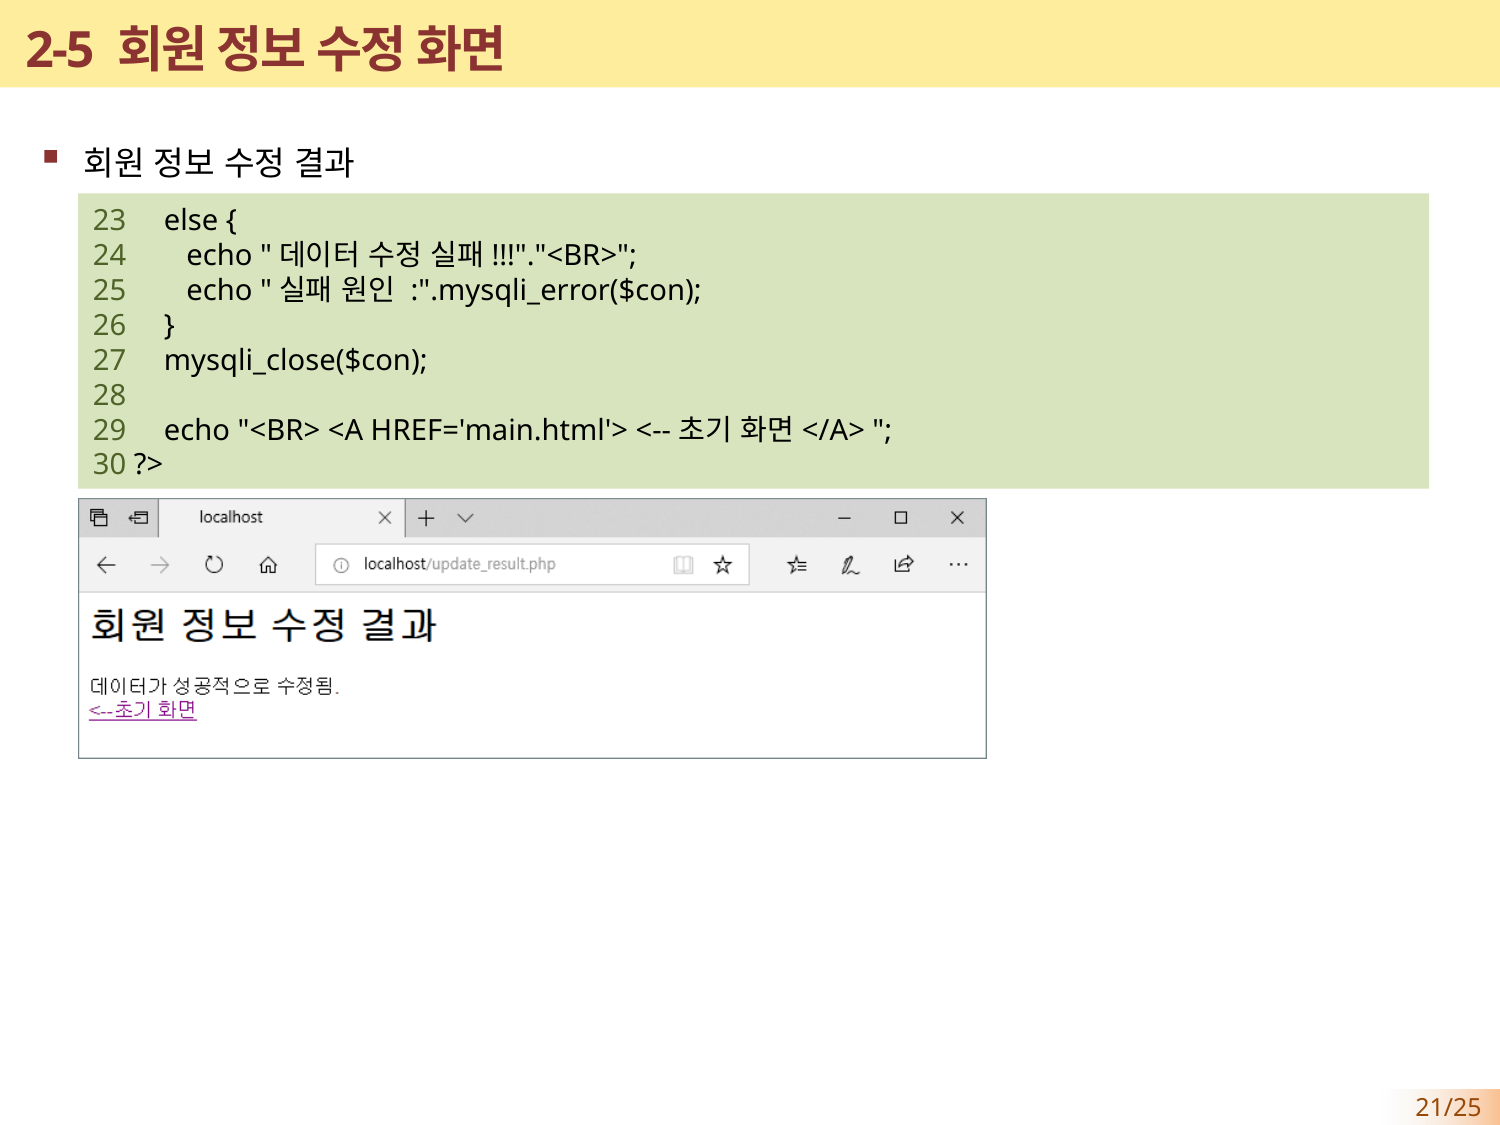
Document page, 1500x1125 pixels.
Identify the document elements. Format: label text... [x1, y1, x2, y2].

title 2-5 회원 정보 수정 화면 [10, 8, 1260, 87]
list 회원 정보 수정 결과 [10, 126, 1481, 1057]
picture [77, 498, 987, 759]
text_box 23 else { 24 echo "데이터 수정 실패!!!"."<BR>"; 25 echo "실패 원인 :".mysqli_error($con); 26 } 27 mysqli_close($con); 28 29 echo "<BR> <A HREF='main.html'> <--초기 화면</A> "; 30 ?> [76, 191, 1431, 491]
